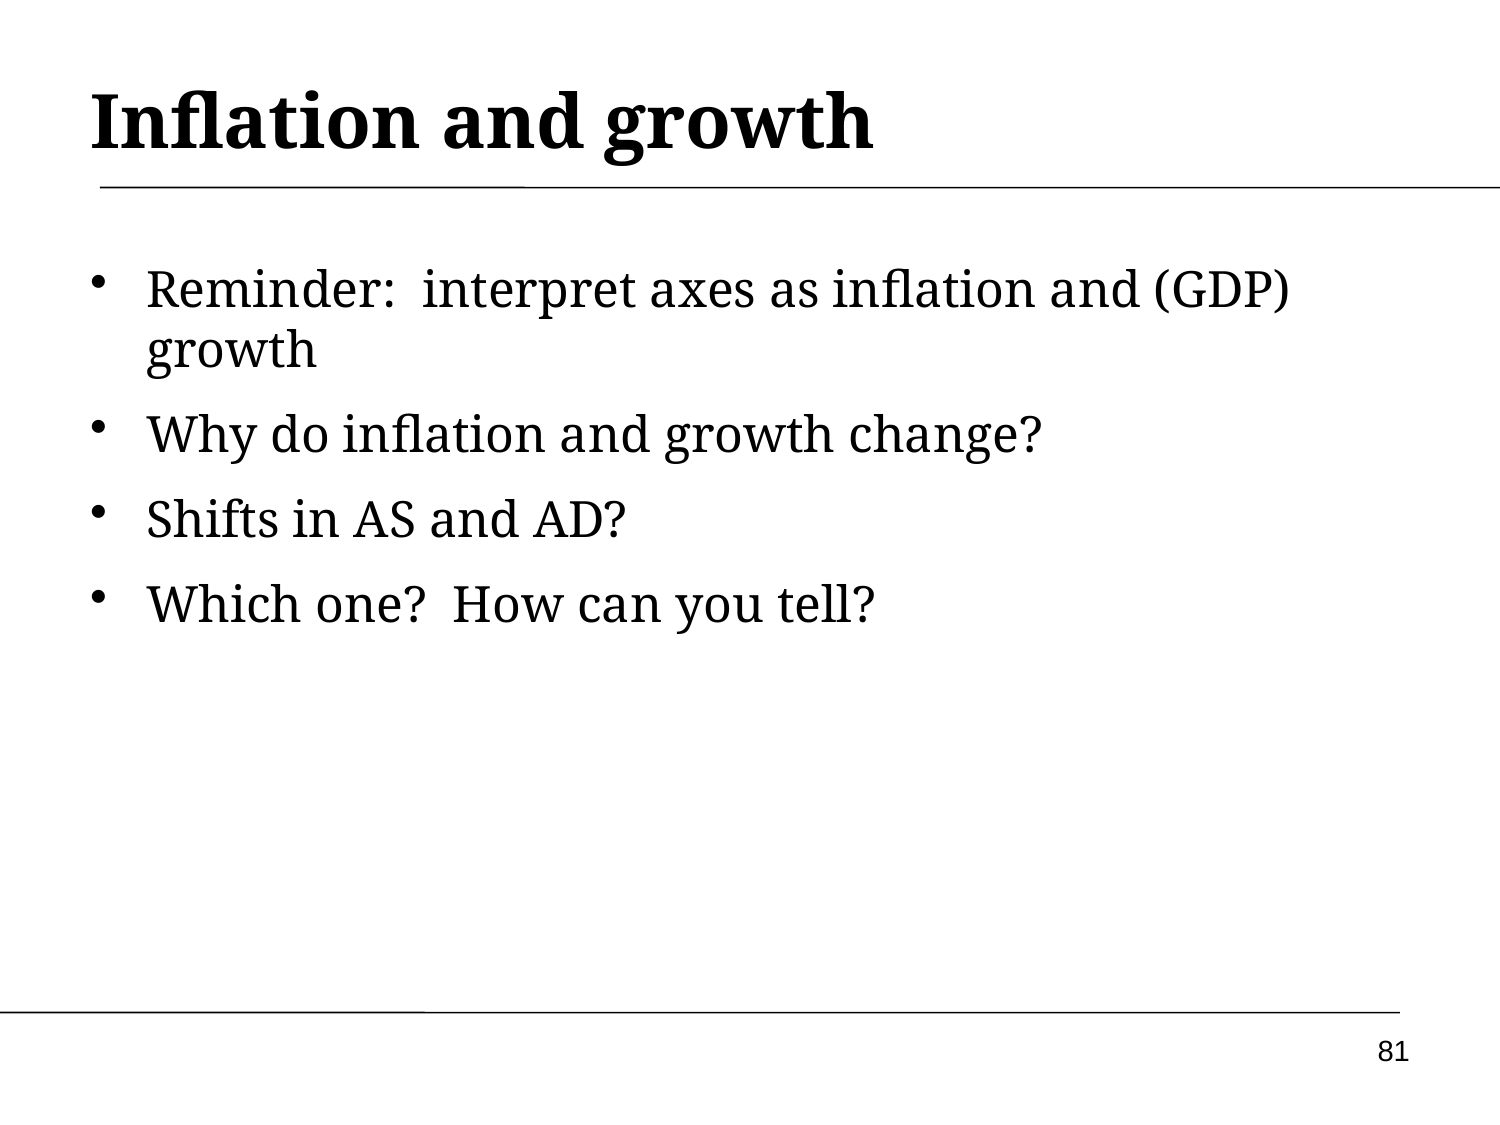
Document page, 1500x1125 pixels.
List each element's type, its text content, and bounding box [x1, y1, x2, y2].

title Inflation and growth [74, 49, 1426, 188]
slide_number 81 [1074, 1024, 1426, 1103]
list Reminder: interpret axes as inflation and (GDP) growth Why do inflation and growth change? Shifts in AS and AD? Which one? How can you tell? [74, 249, 1463, 993]
